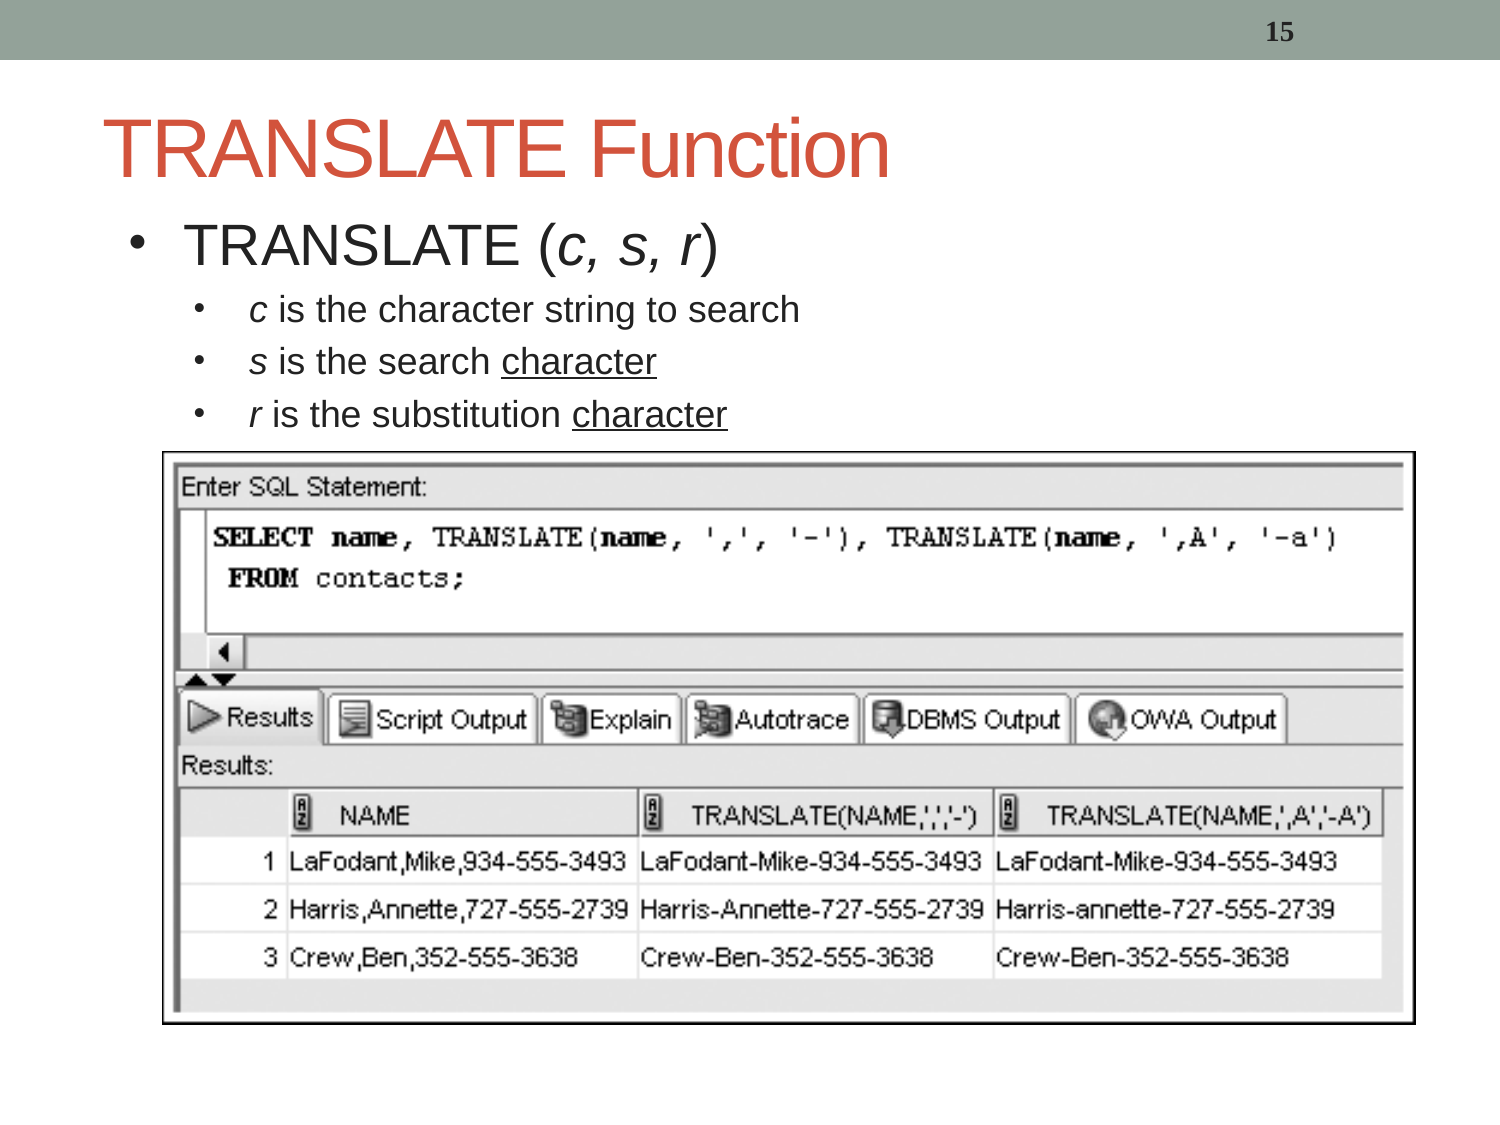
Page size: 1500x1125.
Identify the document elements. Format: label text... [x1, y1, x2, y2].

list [162, 451, 1416, 1026]
title TRANSLATE Function [87, 50, 1413, 238]
slide_number 15 [1250, 3, 1425, 57]
text_box TRANSLATE (c, s, r) c is the character string to search s is the search character r is the substitution character [112, 200, 1363, 463]
